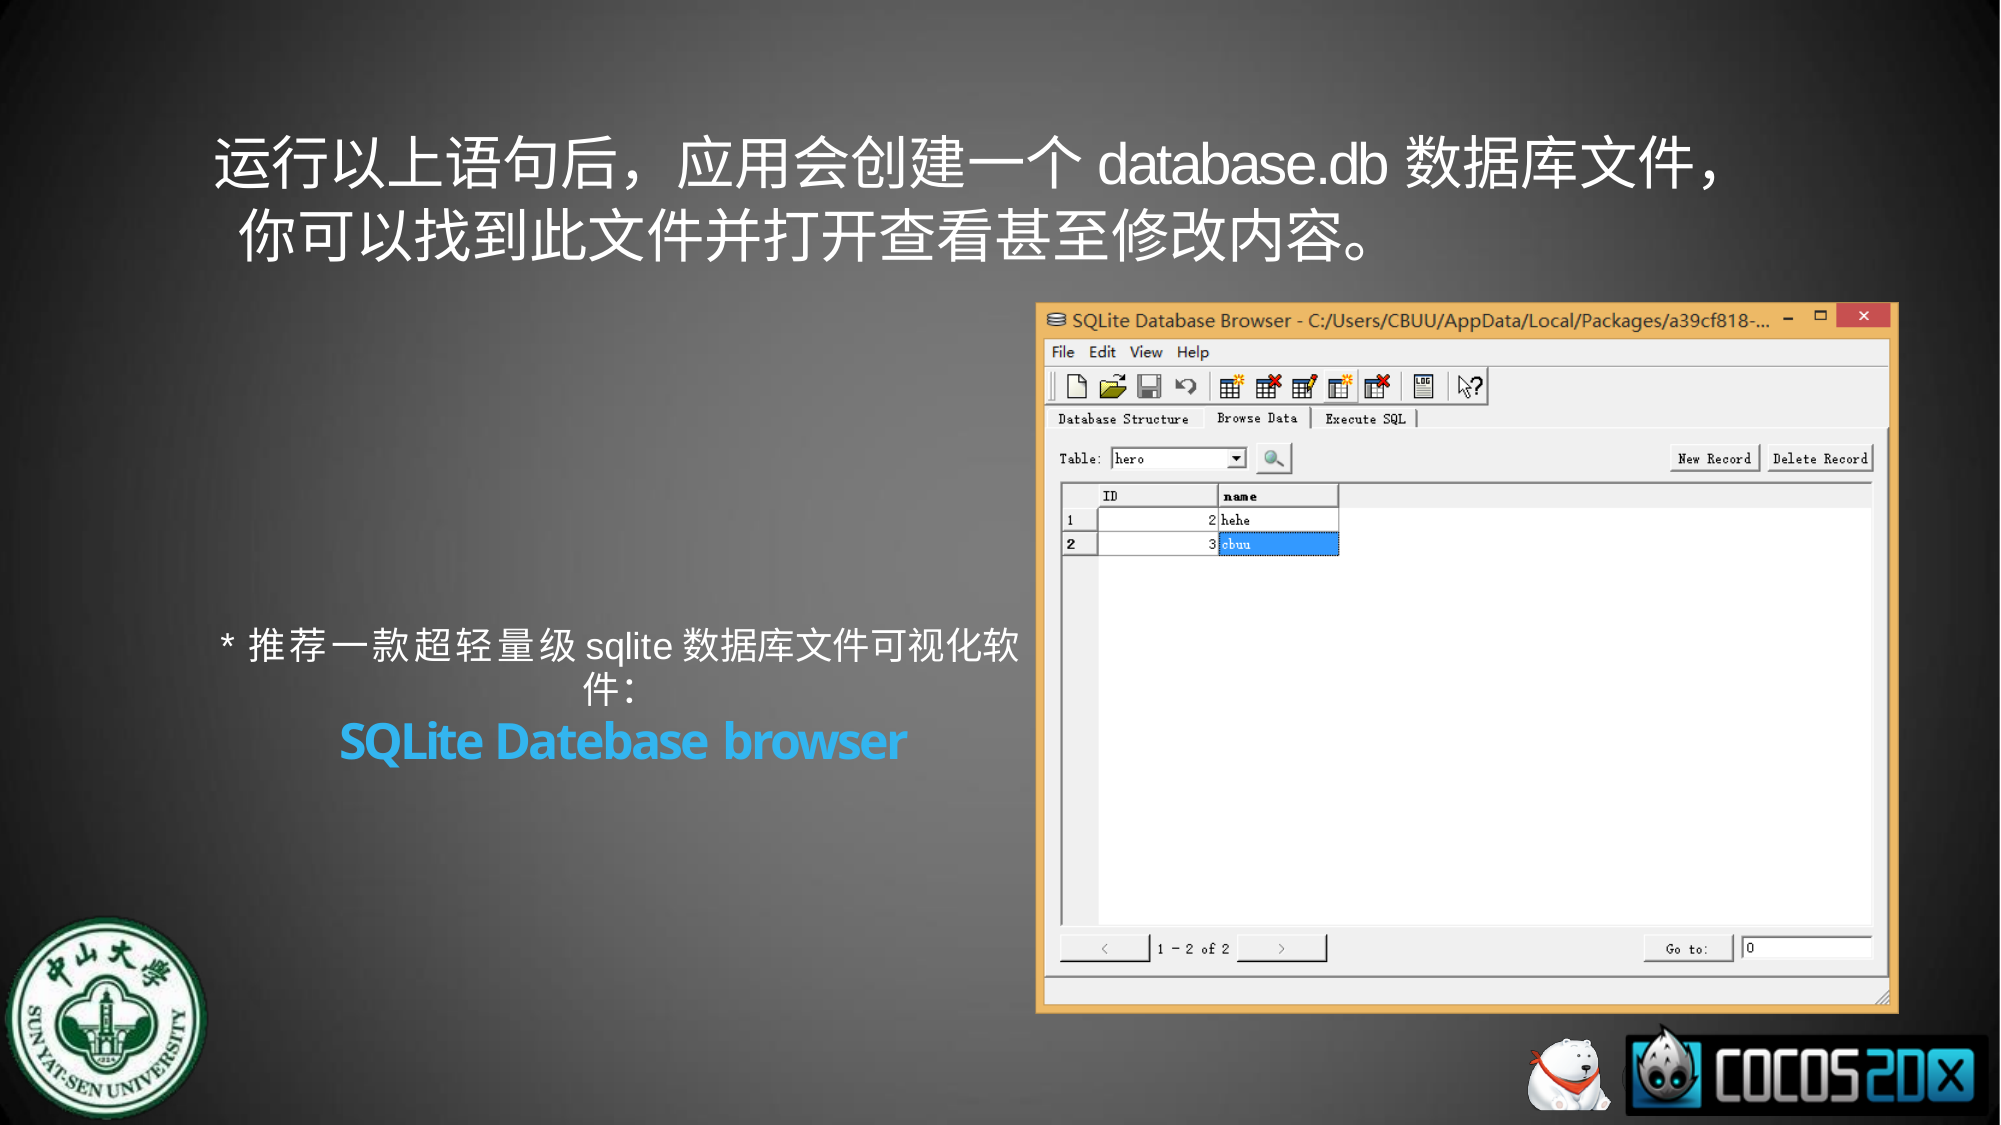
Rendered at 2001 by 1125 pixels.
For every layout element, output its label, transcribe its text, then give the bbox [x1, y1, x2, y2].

text_box *推荐一款超轻量级sqlite数据库文件可视化软件： SQLite Datebase browser [212, 621, 1029, 770]
title 运行以上语句后，应用会创建一个database.db数据库文件， 你可以找到此文件并打开查看甚至修改内容。 [211, 120, 1726, 311]
text_box [1035, 302, 1899, 1014]
text_box [0, 905, 260, 1125]
text_box [1625, 1023, 1989, 1116]
picture [0, 0, 2000, 1125]
text_box [1519, 1034, 1625, 1115]
